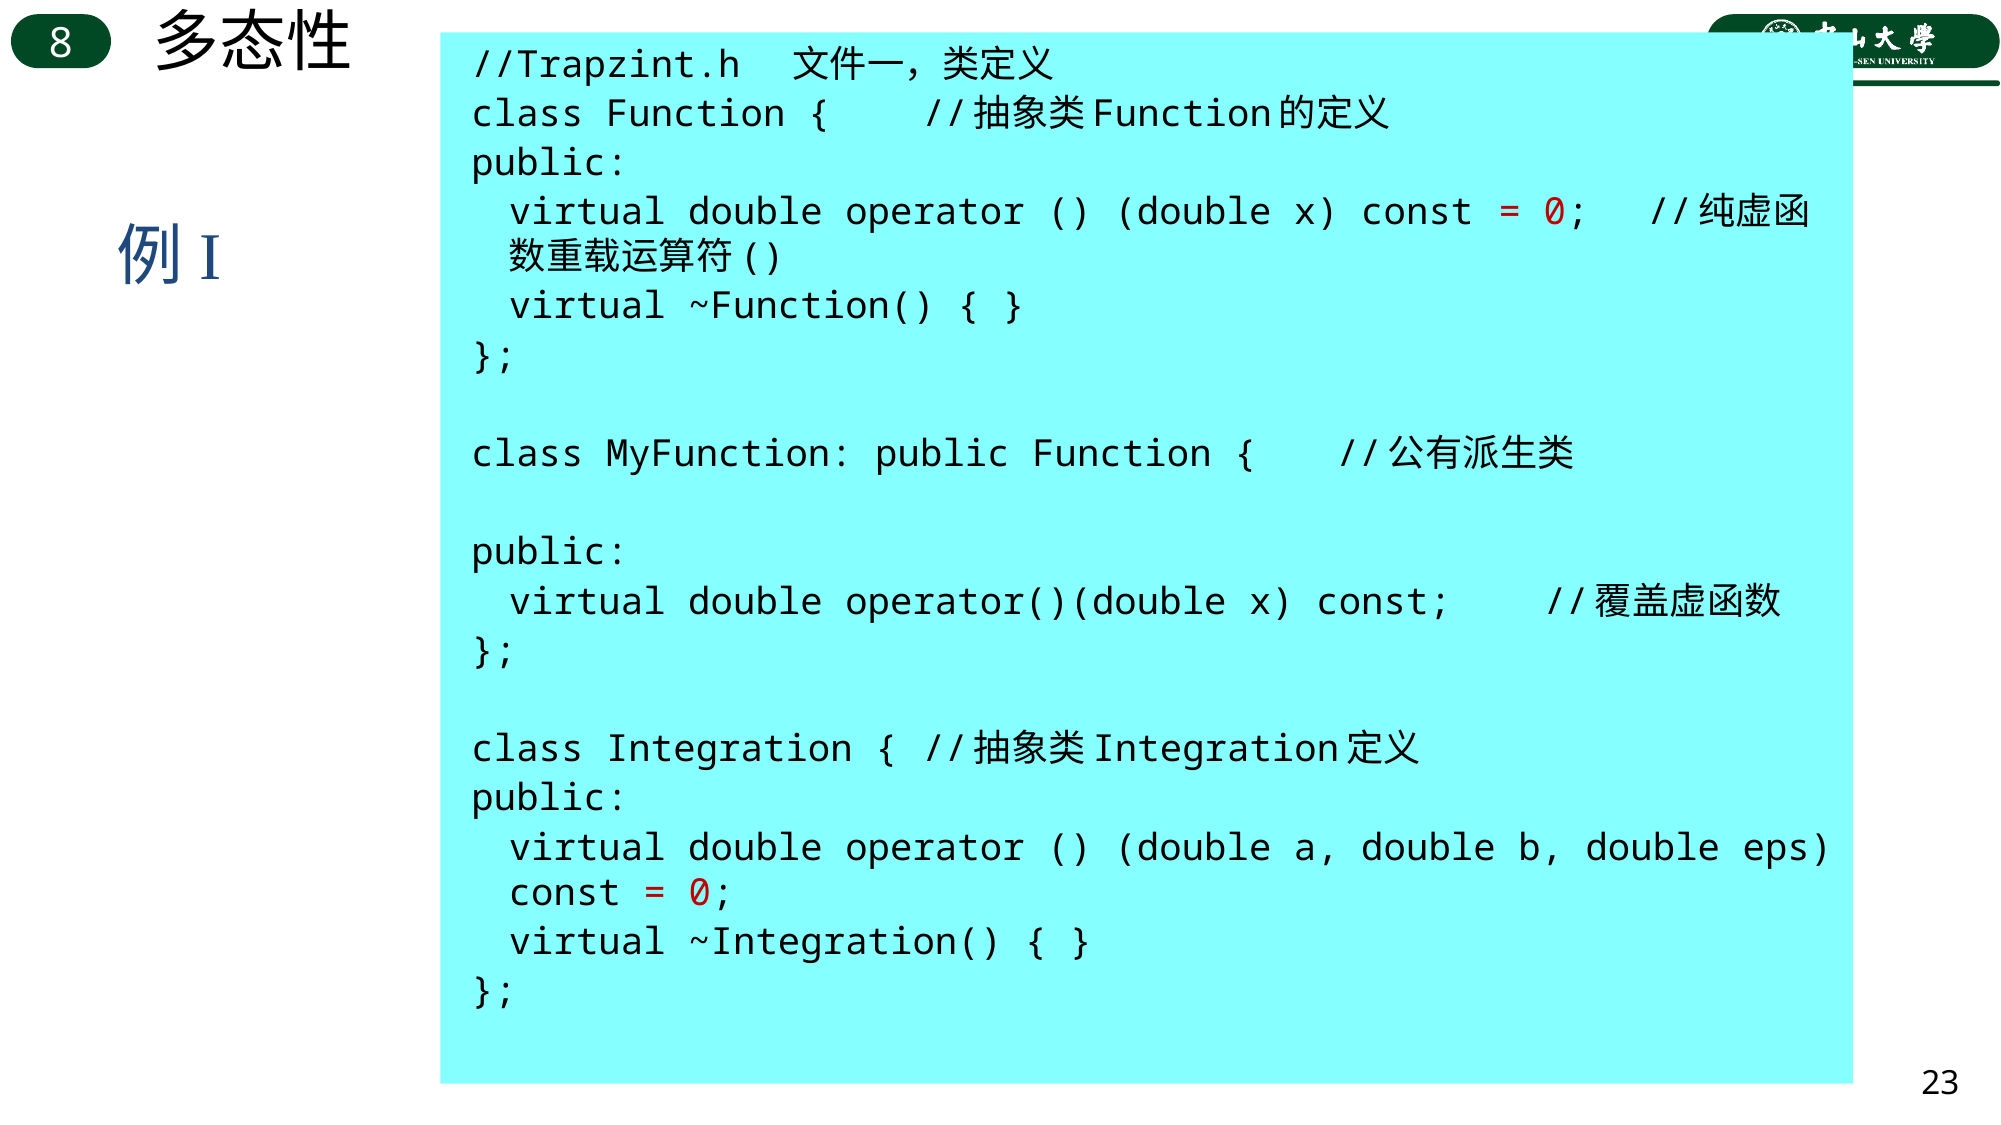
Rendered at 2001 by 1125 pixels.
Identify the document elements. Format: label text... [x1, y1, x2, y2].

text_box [1706, 14, 2000, 87]
text_box 8 [9, 13, 113, 70]
slide_number 23 [1901, 1053, 1975, 1114]
picture [1749, 8, 1957, 82]
text_box //Trapzint.h 文件一，类定义 class Function { //抽象类Function的定义 public: virtual double operator () (double x) const = 0; //纯虚函数重载运算符() virtual ~Function() { } }; class MyFunction: public Function { //公有派生类 public: virtual double operator()(double x) const; //覆盖虚函数 }; class Integration { //抽象类Integration定义 public: virtual double operator () (double a, double b, double eps) const = 0; virtual ~Integration() { } }; [440, 32, 1854, 1084]
text_box 例I [101, 205, 294, 300]
text_box 多态性 [138, 0, 369, 87]
